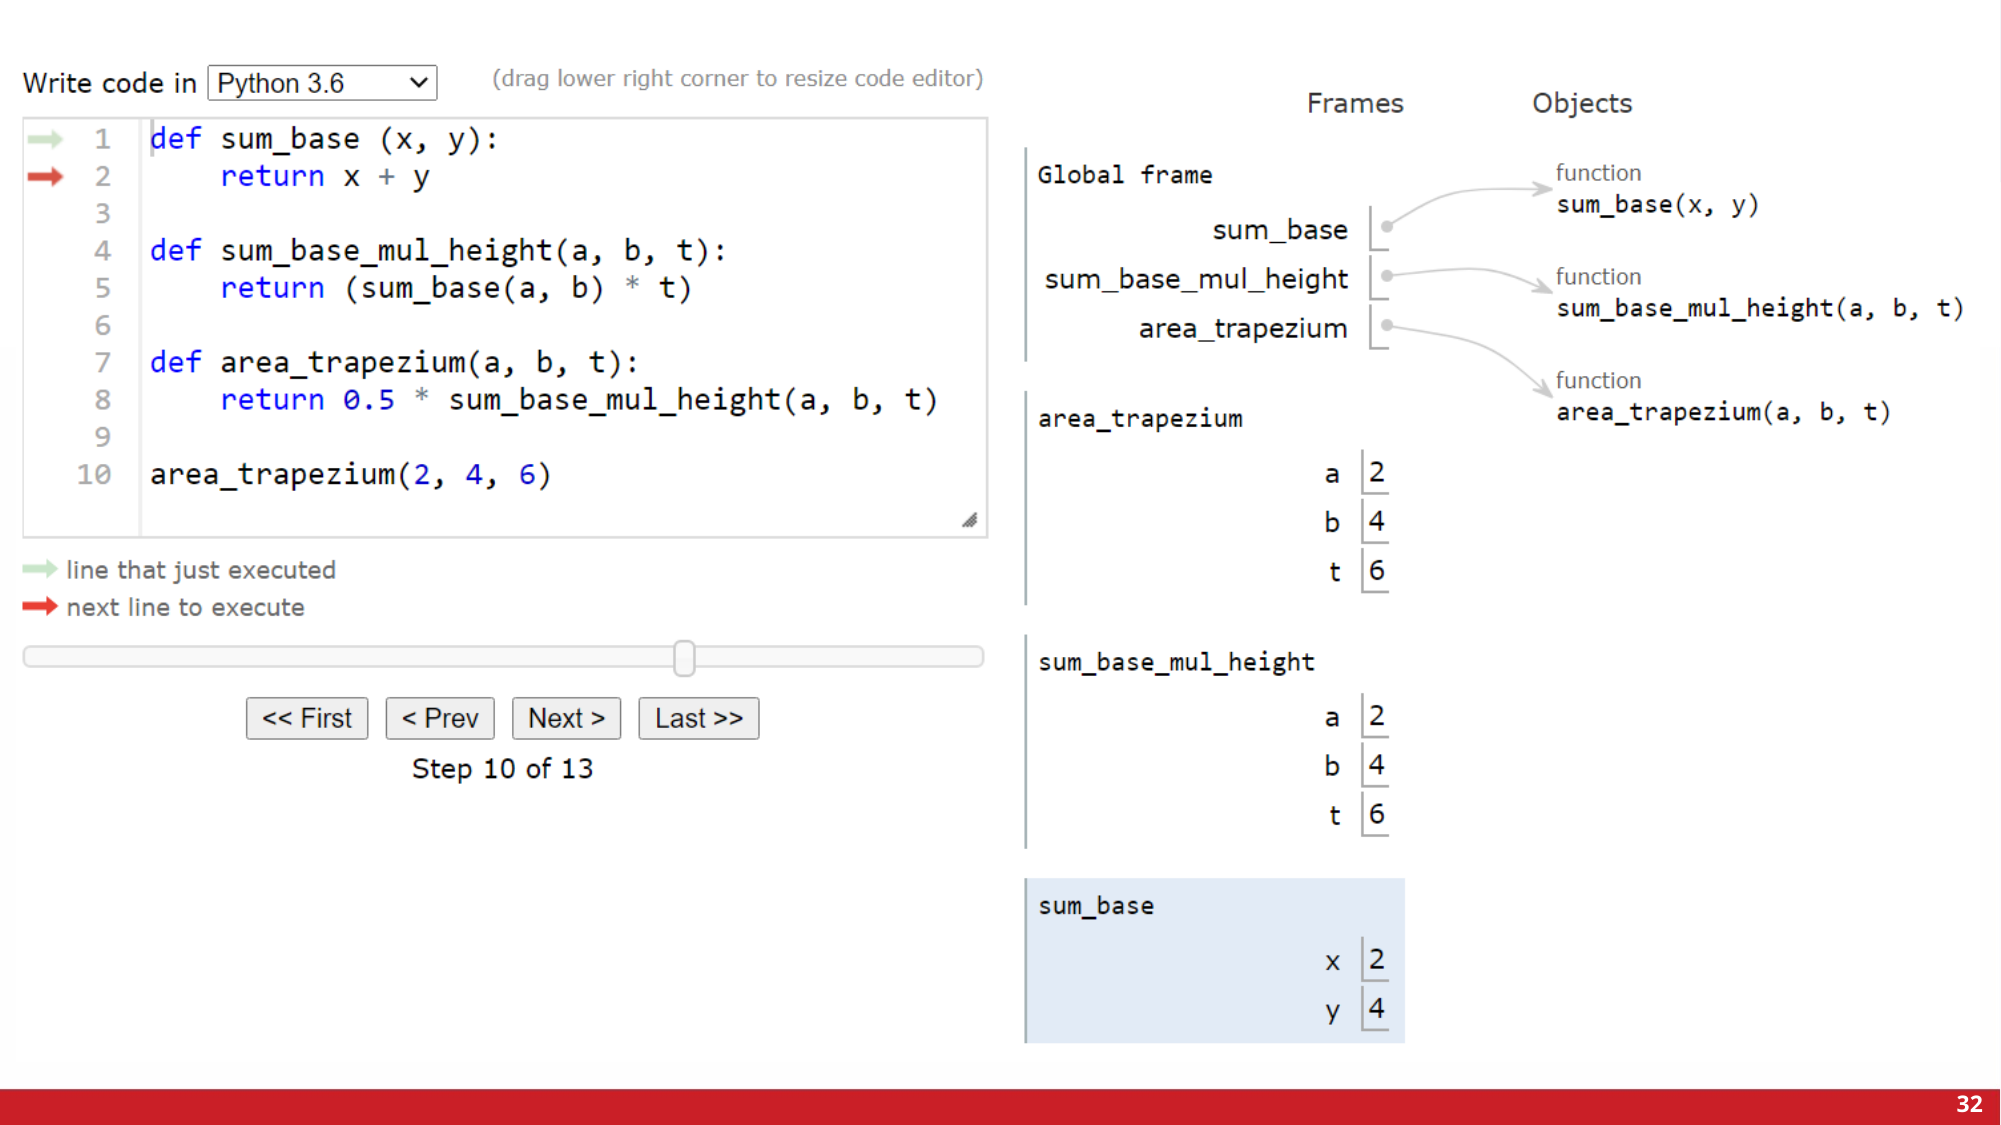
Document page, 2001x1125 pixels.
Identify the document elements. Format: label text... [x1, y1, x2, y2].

text_box [0, 0, 2000, 349]
slide_number 32 [1939, 1085, 2000, 1125]
picture [0, 0, 2001, 1125]
